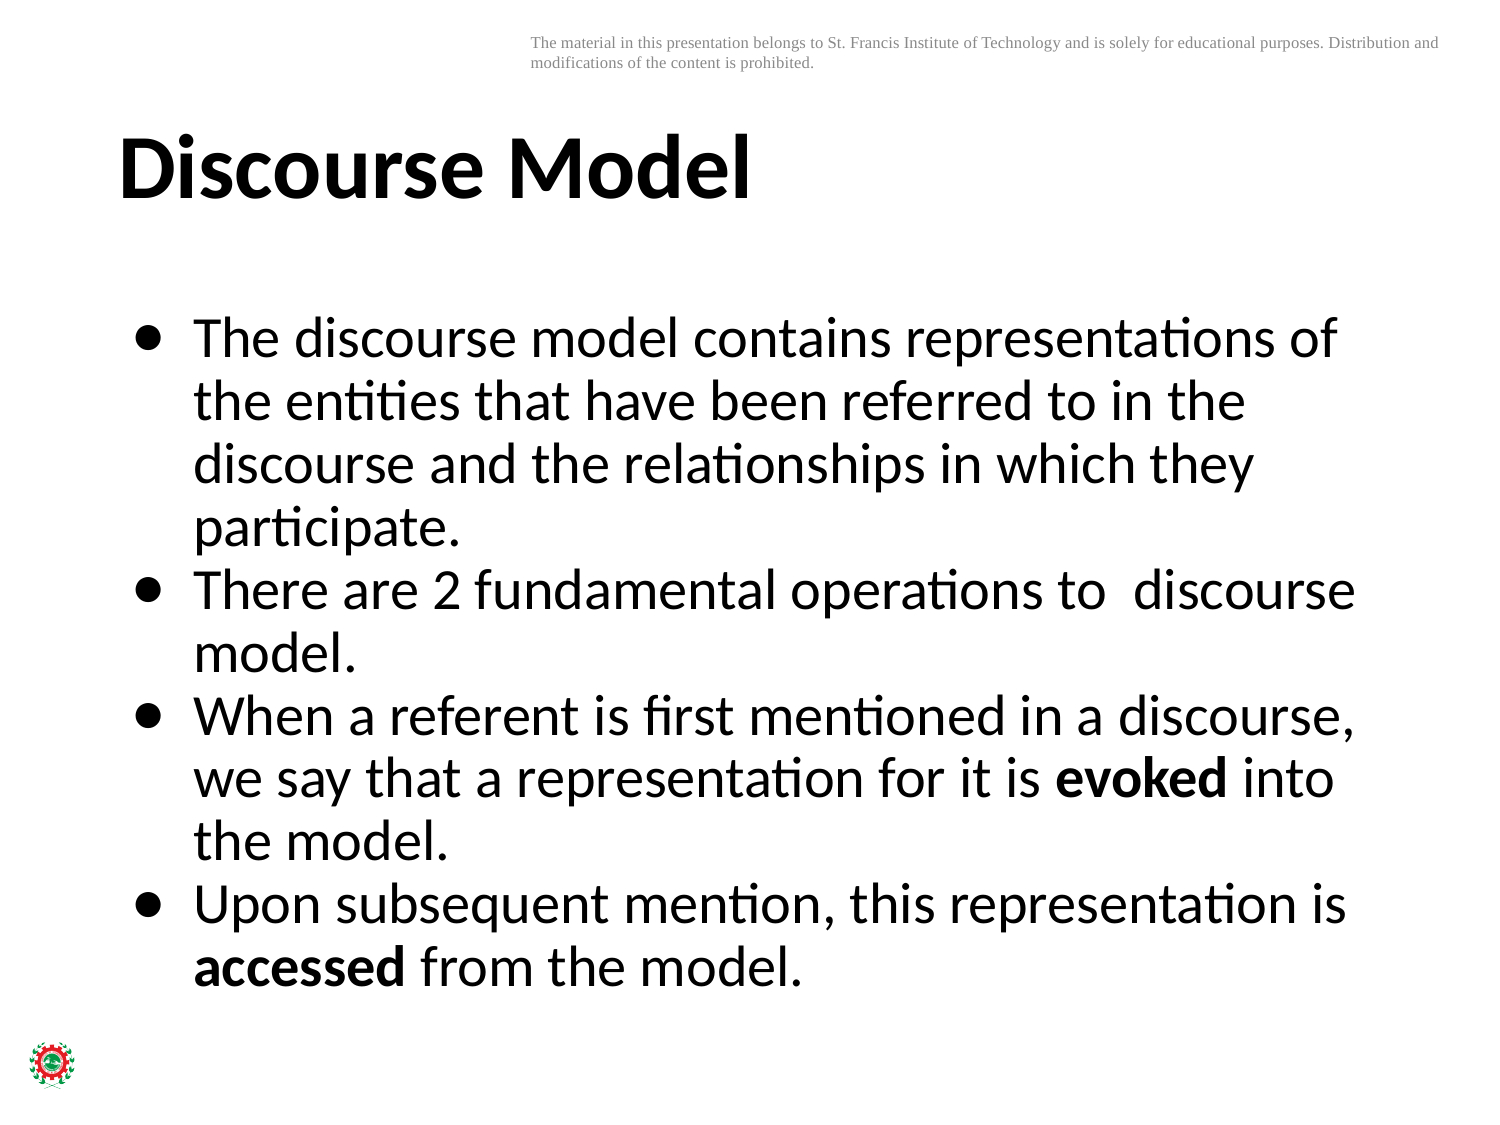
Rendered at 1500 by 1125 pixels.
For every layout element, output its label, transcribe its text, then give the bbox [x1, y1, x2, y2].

picture [29, 1042, 75, 1089]
list The discourse model contains representations of the entities that have been referred to in the discourse and the relationships in which they participate. There are 2 fundamental operations to discourse model. When a referent is first mentioned in a discourse, we say that a representation for it is evoked into the model. Upon subsequent mention, this representation is accessed from the model. [103, 299, 1397, 1014]
title Discourse Model [103, 59, 1397, 278]
